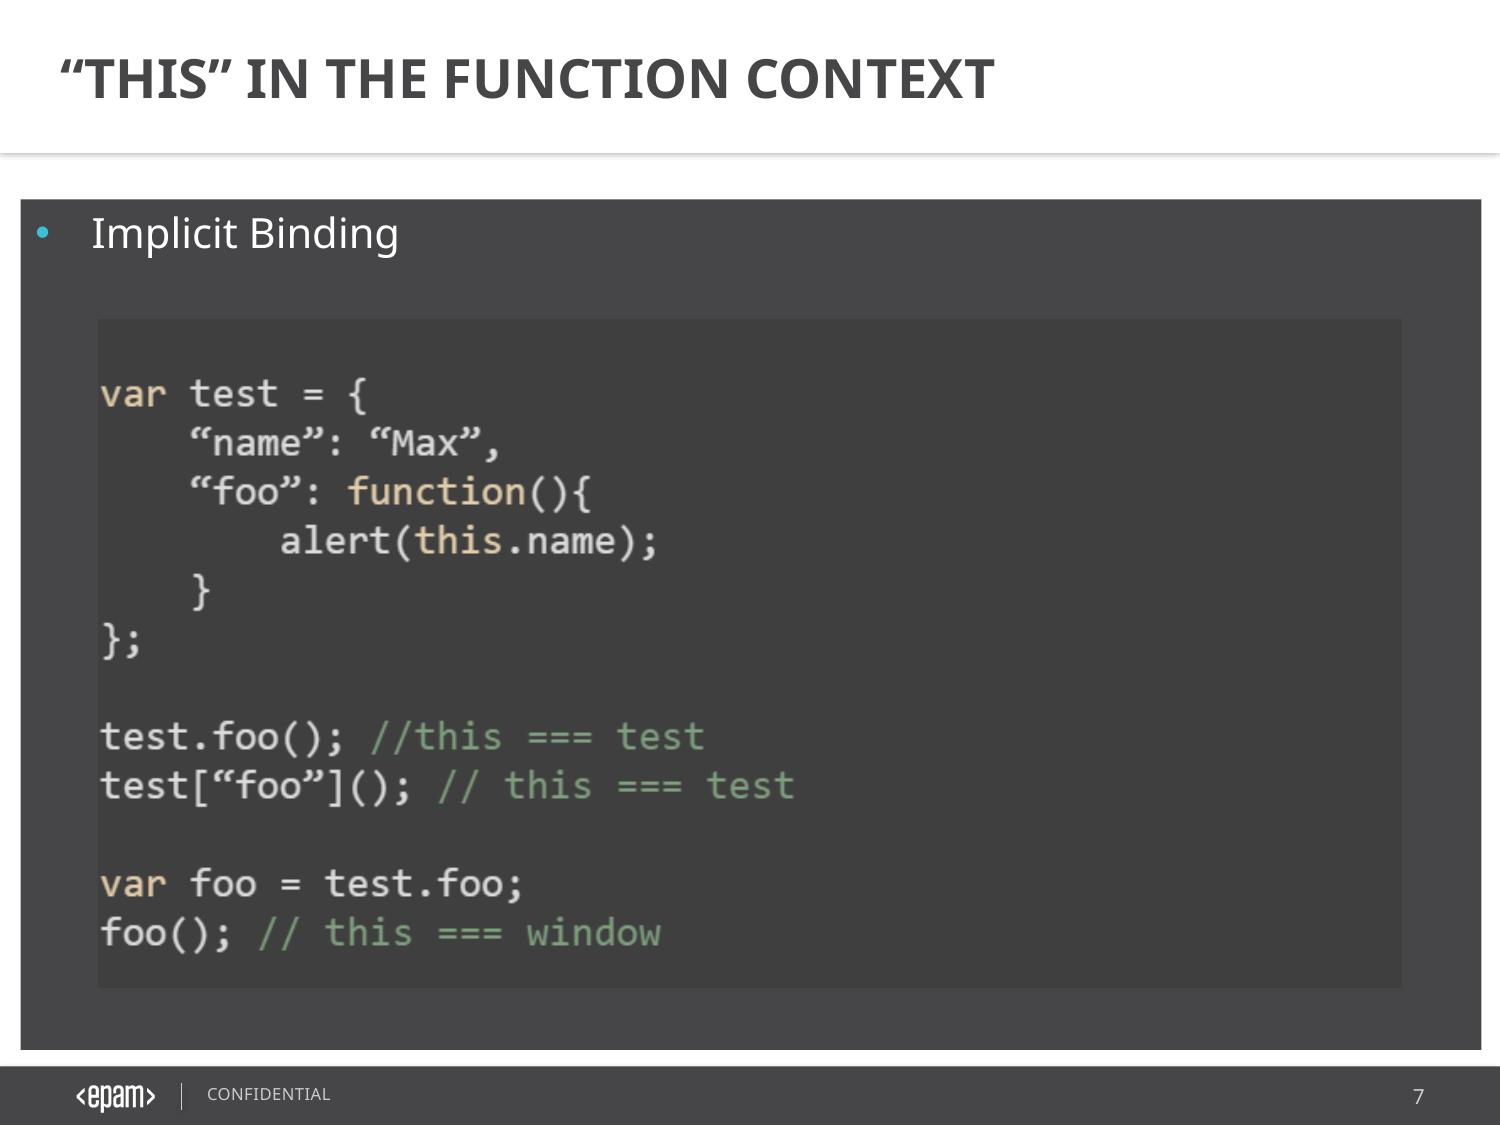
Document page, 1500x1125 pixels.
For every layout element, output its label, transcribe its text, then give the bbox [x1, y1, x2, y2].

list Implicit Binding [20, 199, 1482, 1050]
list “This” in the function context [0, 0, 1500, 153]
picture [76, 1085, 155, 1113]
picture [98, 319, 1402, 988]
